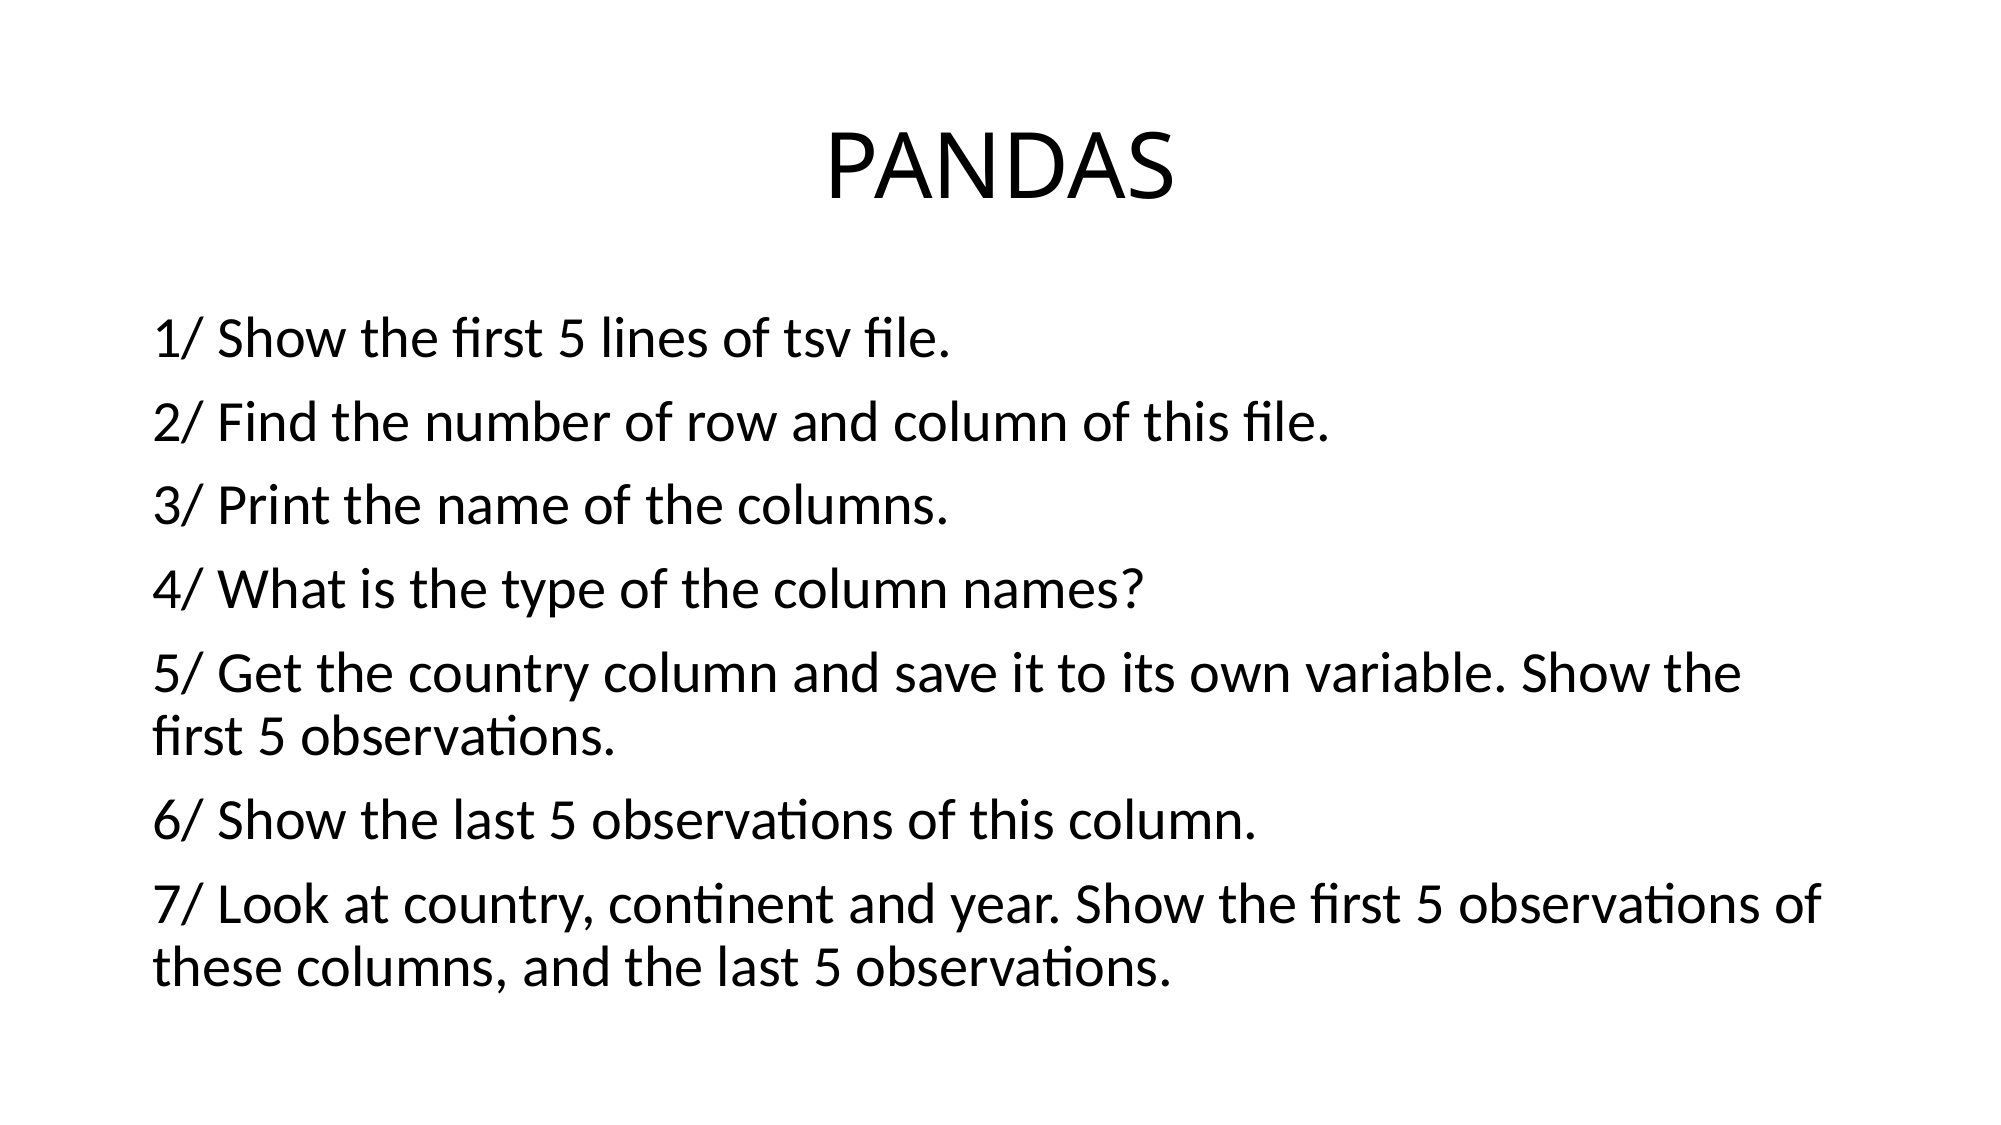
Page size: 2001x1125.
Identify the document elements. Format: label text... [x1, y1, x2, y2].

title PANDAS [137, 59, 1863, 278]
list 1/ Show the first 5 lines of tsv file. 2/ Find the number of row and column of this file. 3/ Print the name of the columns. 4/ What is the type of the column names? 5/ Get the country column and save it to its own variable. Show the first 5 observations. 6/ Show the last 5 observations of this column. 7/ Look at country, continent and year. Show the first 5 observations of these columns, and the last 5 observations. [137, 299, 1863, 1014]
